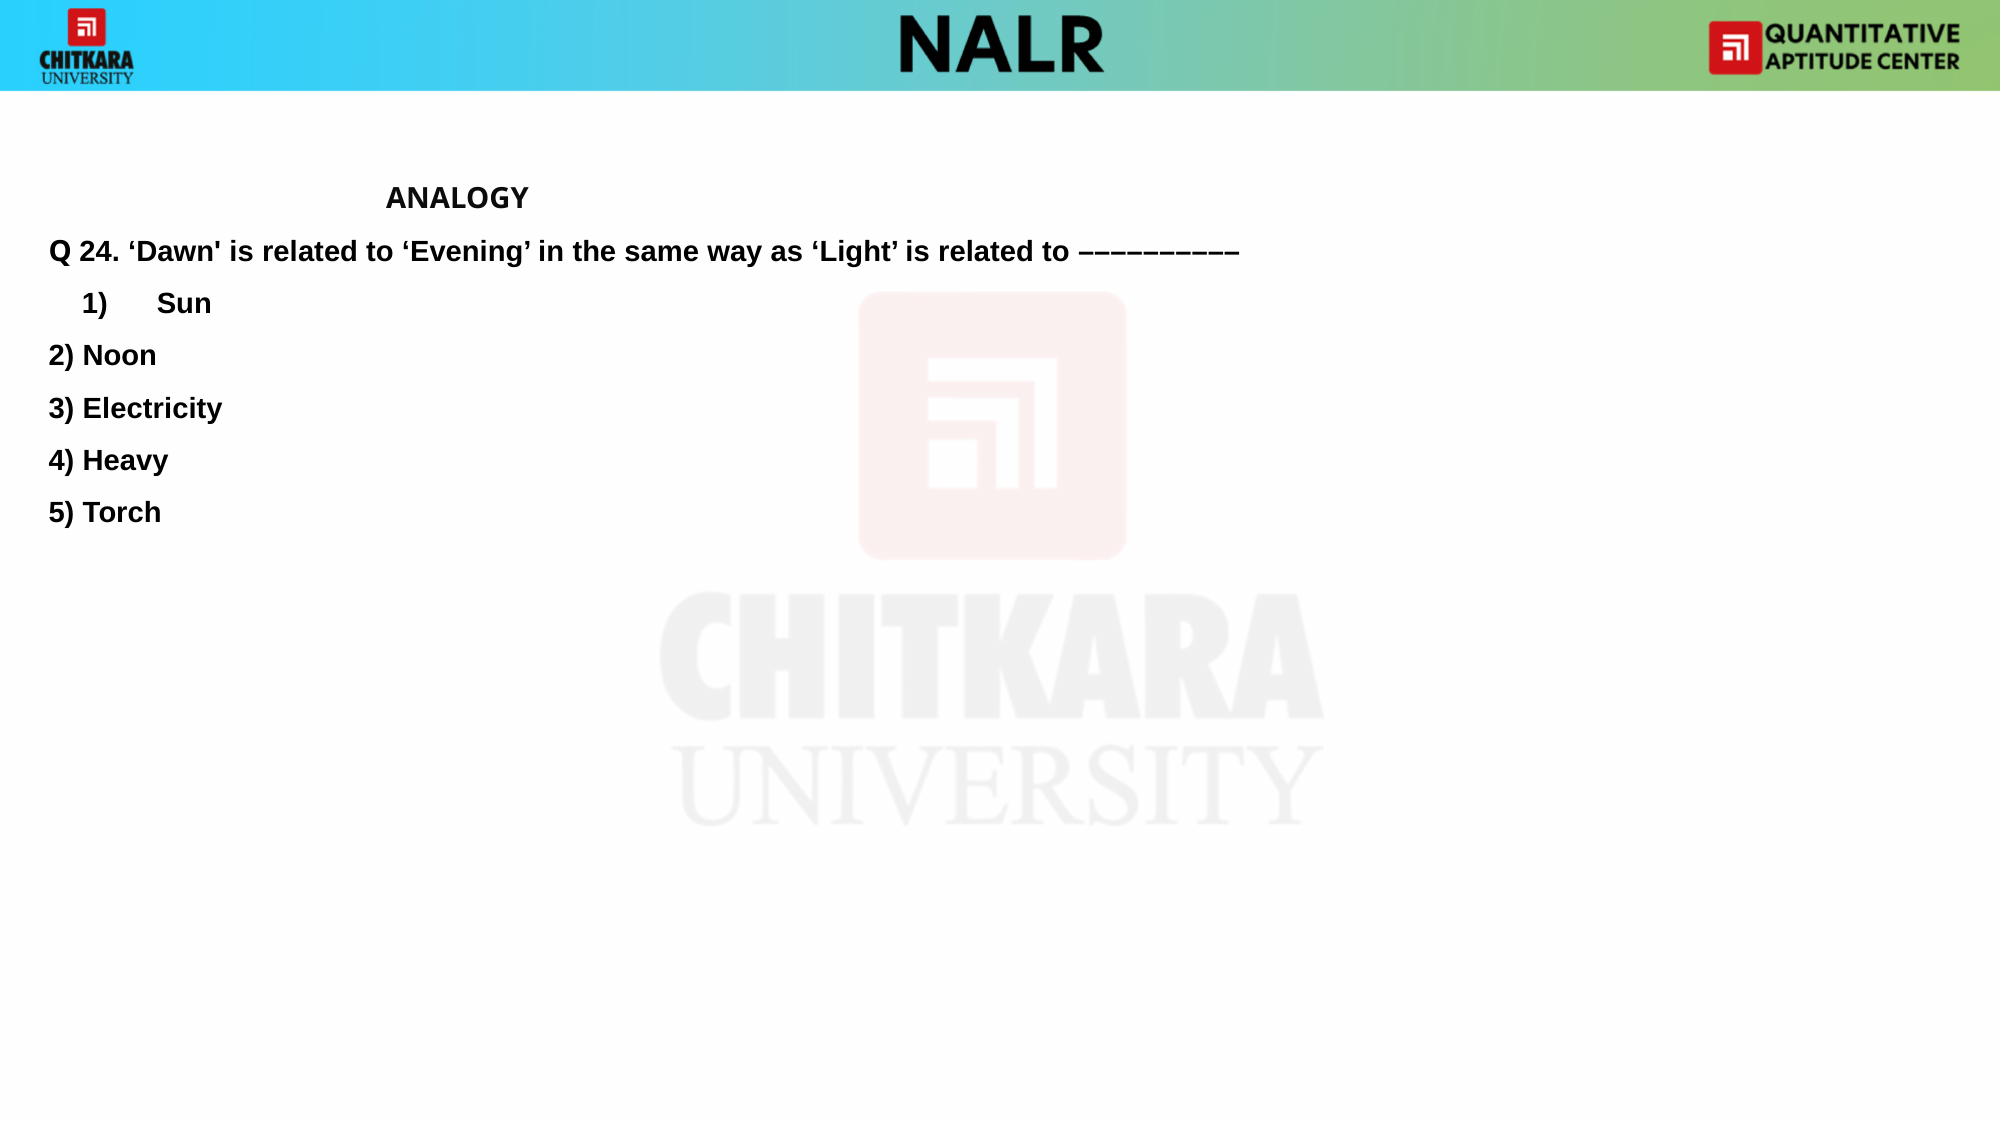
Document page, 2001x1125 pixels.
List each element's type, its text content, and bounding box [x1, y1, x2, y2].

list ANALOGY Q 24. ‘Dawn' is related to ‘Evening’ in the same way as ‘Light’ is related to –––––––––– Sun 2) Noon 3) Electricity 4) Heavy 5) Torch [33, 175, 1959, 1053]
title [41, 31, 1959, 142]
picture [0, 0, 2000, 1125]
